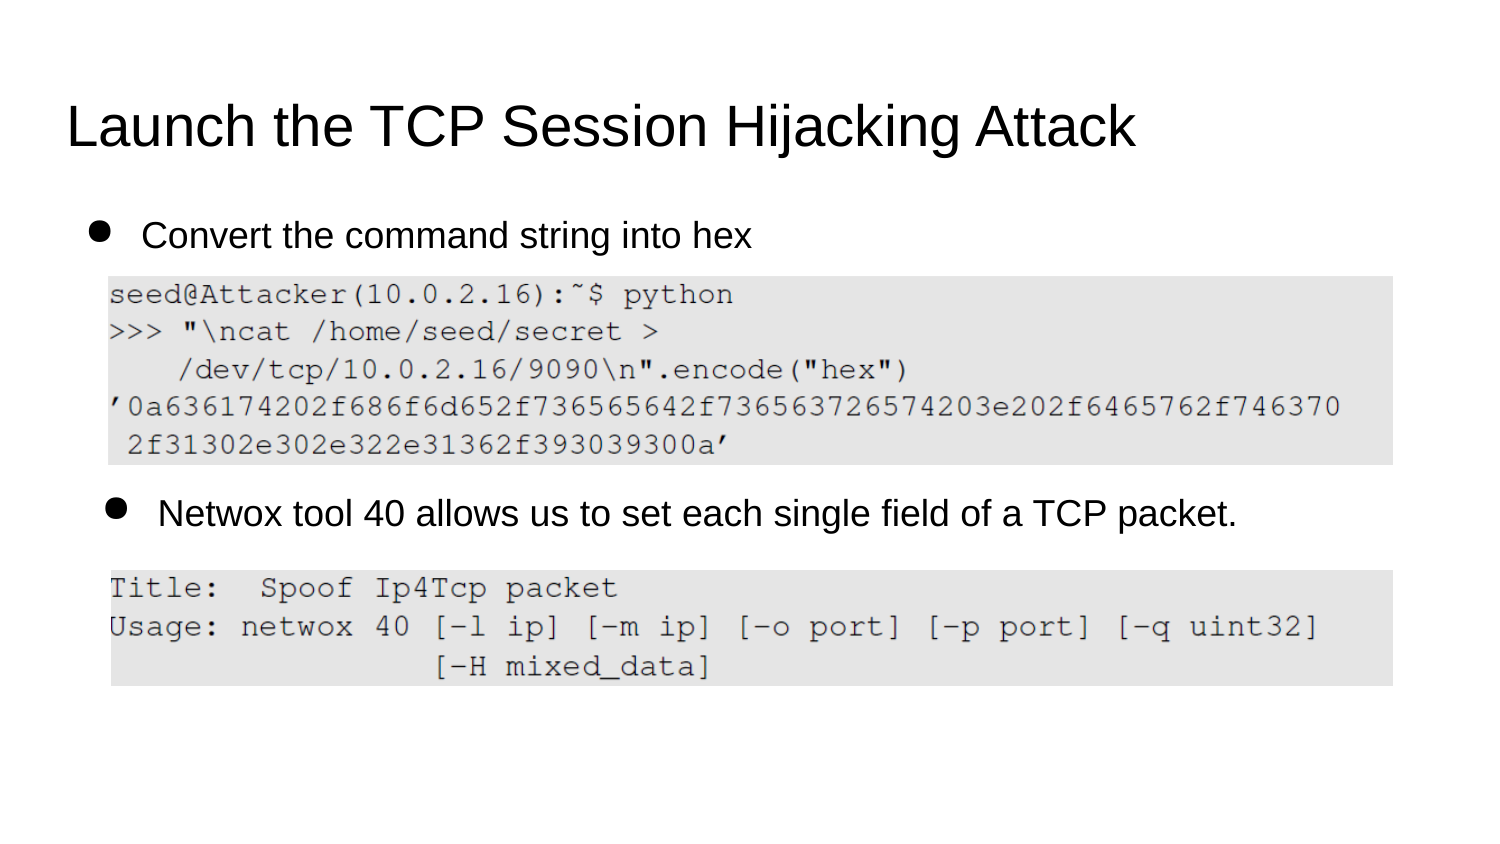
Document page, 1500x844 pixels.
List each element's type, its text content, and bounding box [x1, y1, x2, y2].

picture [106, 275, 1394, 466]
picture [110, 570, 1394, 686]
title Launch the TCP Session Hijacking Attack [51, 72, 1449, 167]
list Convert the command string into hex [51, 189, 1449, 254]
text_box Netwox tool 40 allows us to set each single field of a TCP packet. [67, 473, 1482, 539]
